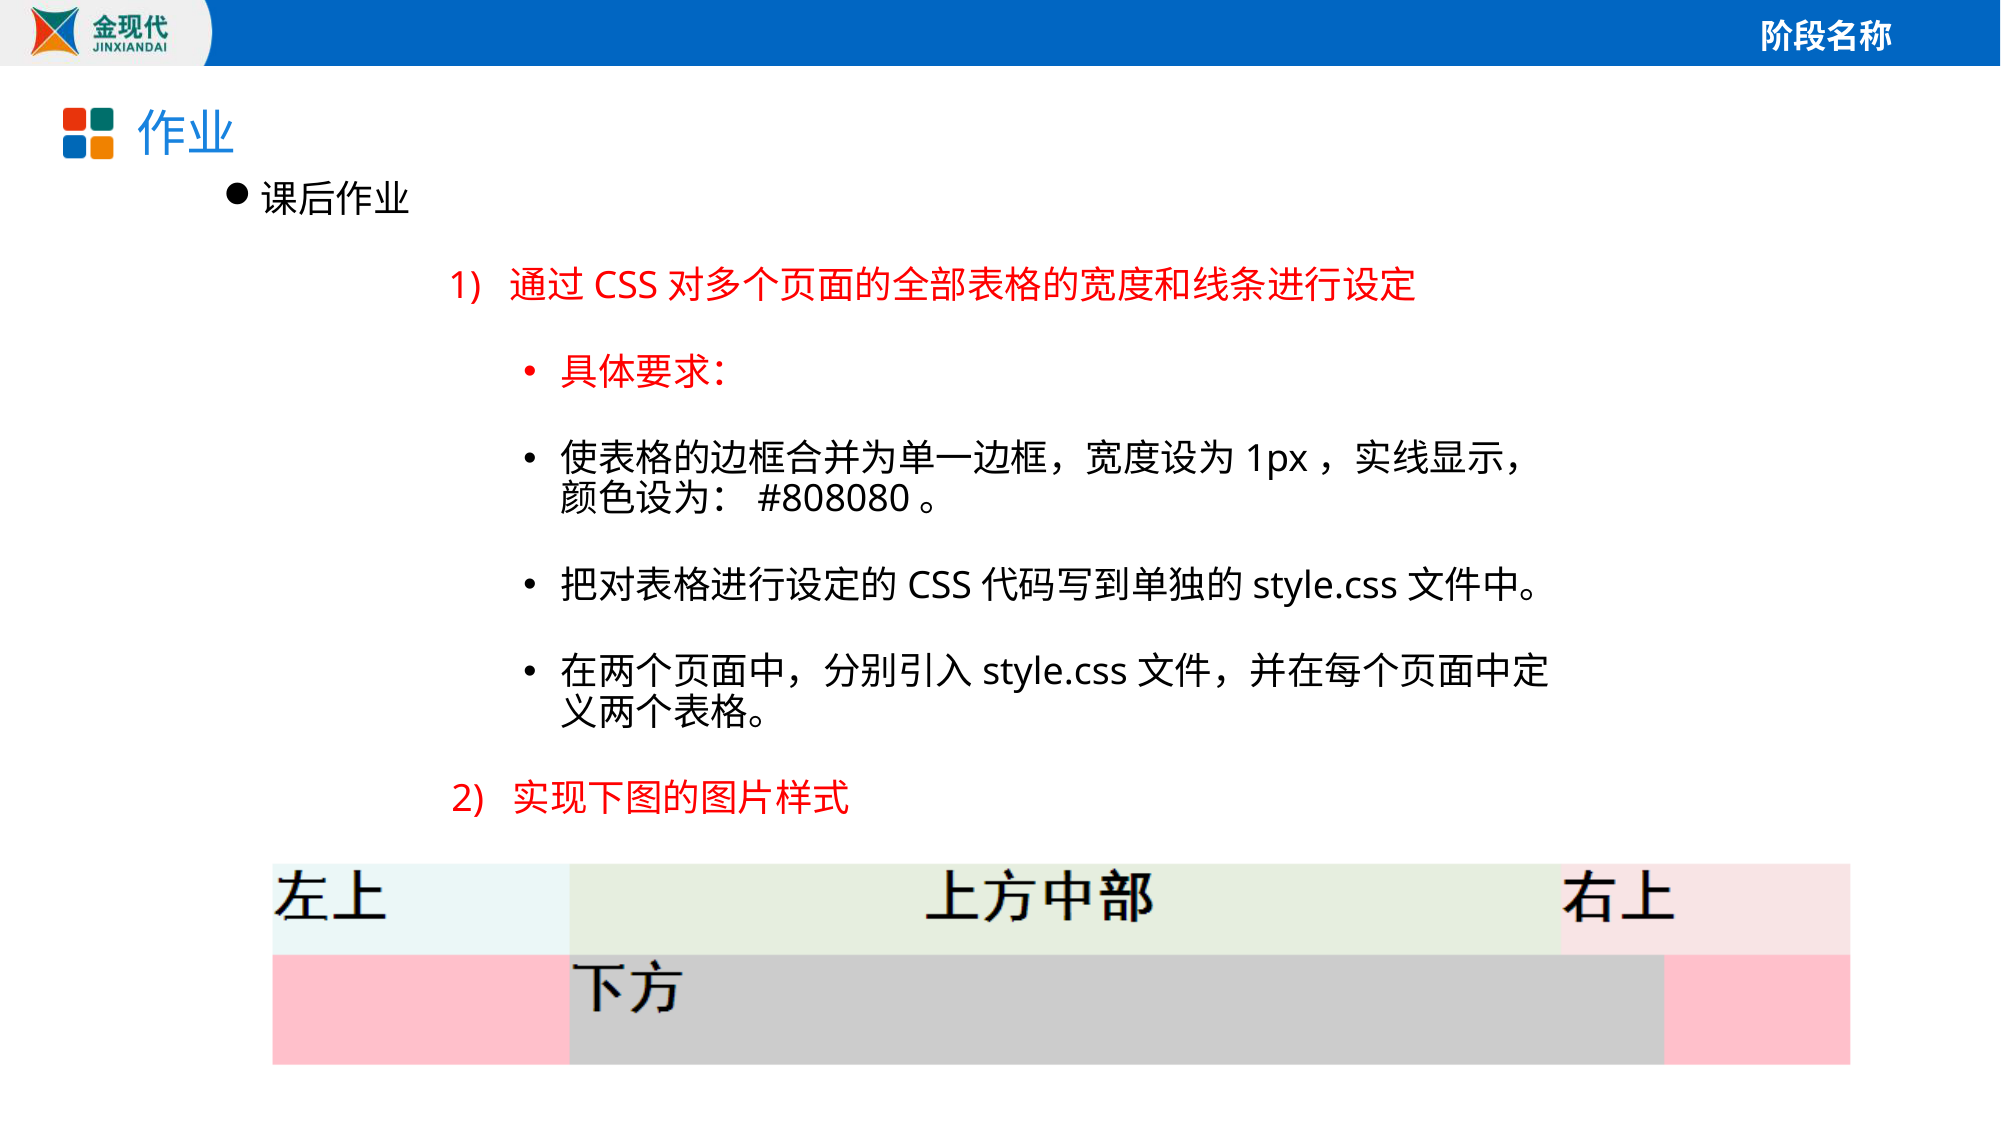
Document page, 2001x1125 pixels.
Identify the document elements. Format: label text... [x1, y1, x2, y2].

picture [0, 0, 2001, 66]
picture [251, 861, 1899, 1087]
title 作业 [121, 97, 842, 173]
text_box 课后作业 1) 通过CSS对多个页面的全部表格的宽度和线条进行设定 具体要求： 使表格的边框合并为单一边框，宽度设为1px，实线显示，颜色设为：#808080。 把对表格进行设定的CSS代码写到单独的style.css文件中。 在两个页面中，分别引入style.css文件，并在每个页面中定义两个表格。 2) 实现下图的图片样式 [208, 172, 1567, 1012]
picture [63, 101, 117, 165]
